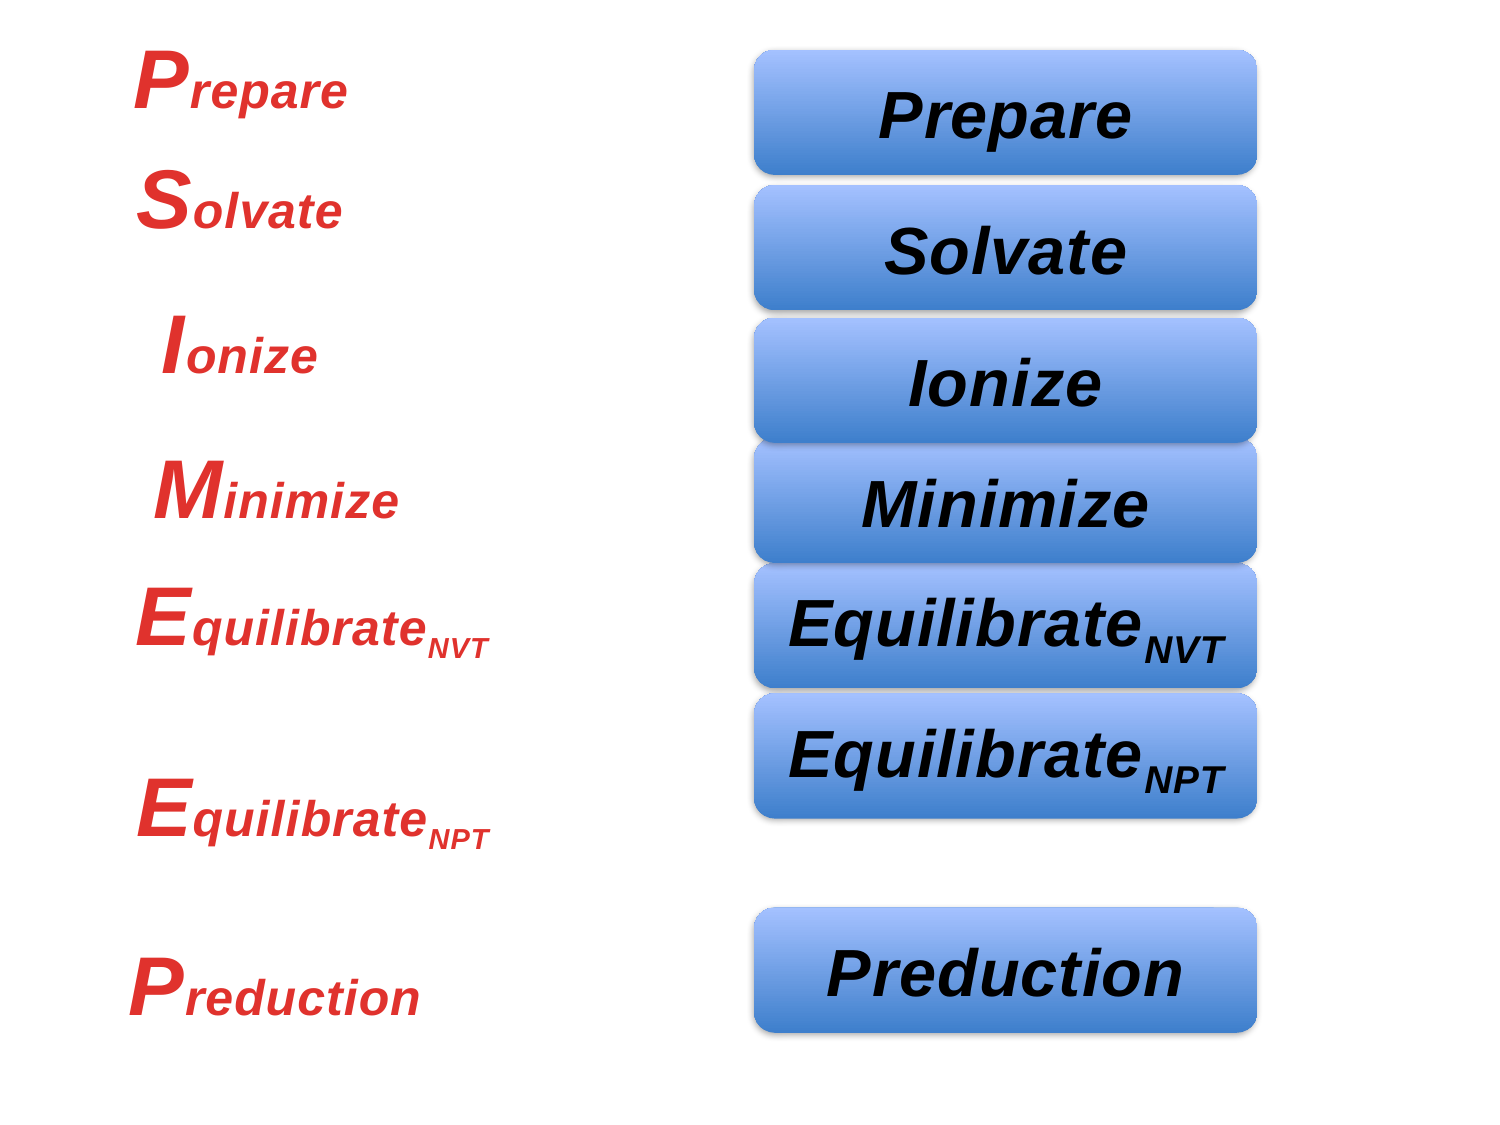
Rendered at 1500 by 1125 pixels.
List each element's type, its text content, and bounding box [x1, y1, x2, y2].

text_box EquilibrateNVT [754, 567, 1258, 689]
text_box Solvate [754, 184, 1258, 311]
text_box EquilibrateNPT [92, 729, 533, 880]
text_box Minimize [754, 445, 1258, 564]
text_box Preduction [754, 907, 1258, 1033]
title Minimize [88, 409, 464, 560]
text_box EquilibrateNVT [90, 538, 533, 689]
text_box Prepare [90, 0, 391, 150]
text_box Ionize [89, 265, 390, 416]
text_box Ionize [754, 317, 1258, 443]
text_box Solvate [89, 120, 390, 265]
text_box EquilibrateNPT [754, 693, 1258, 819]
text_box Preduction [87, 907, 463, 1058]
text_box Prepare [754, 49, 1258, 175]
